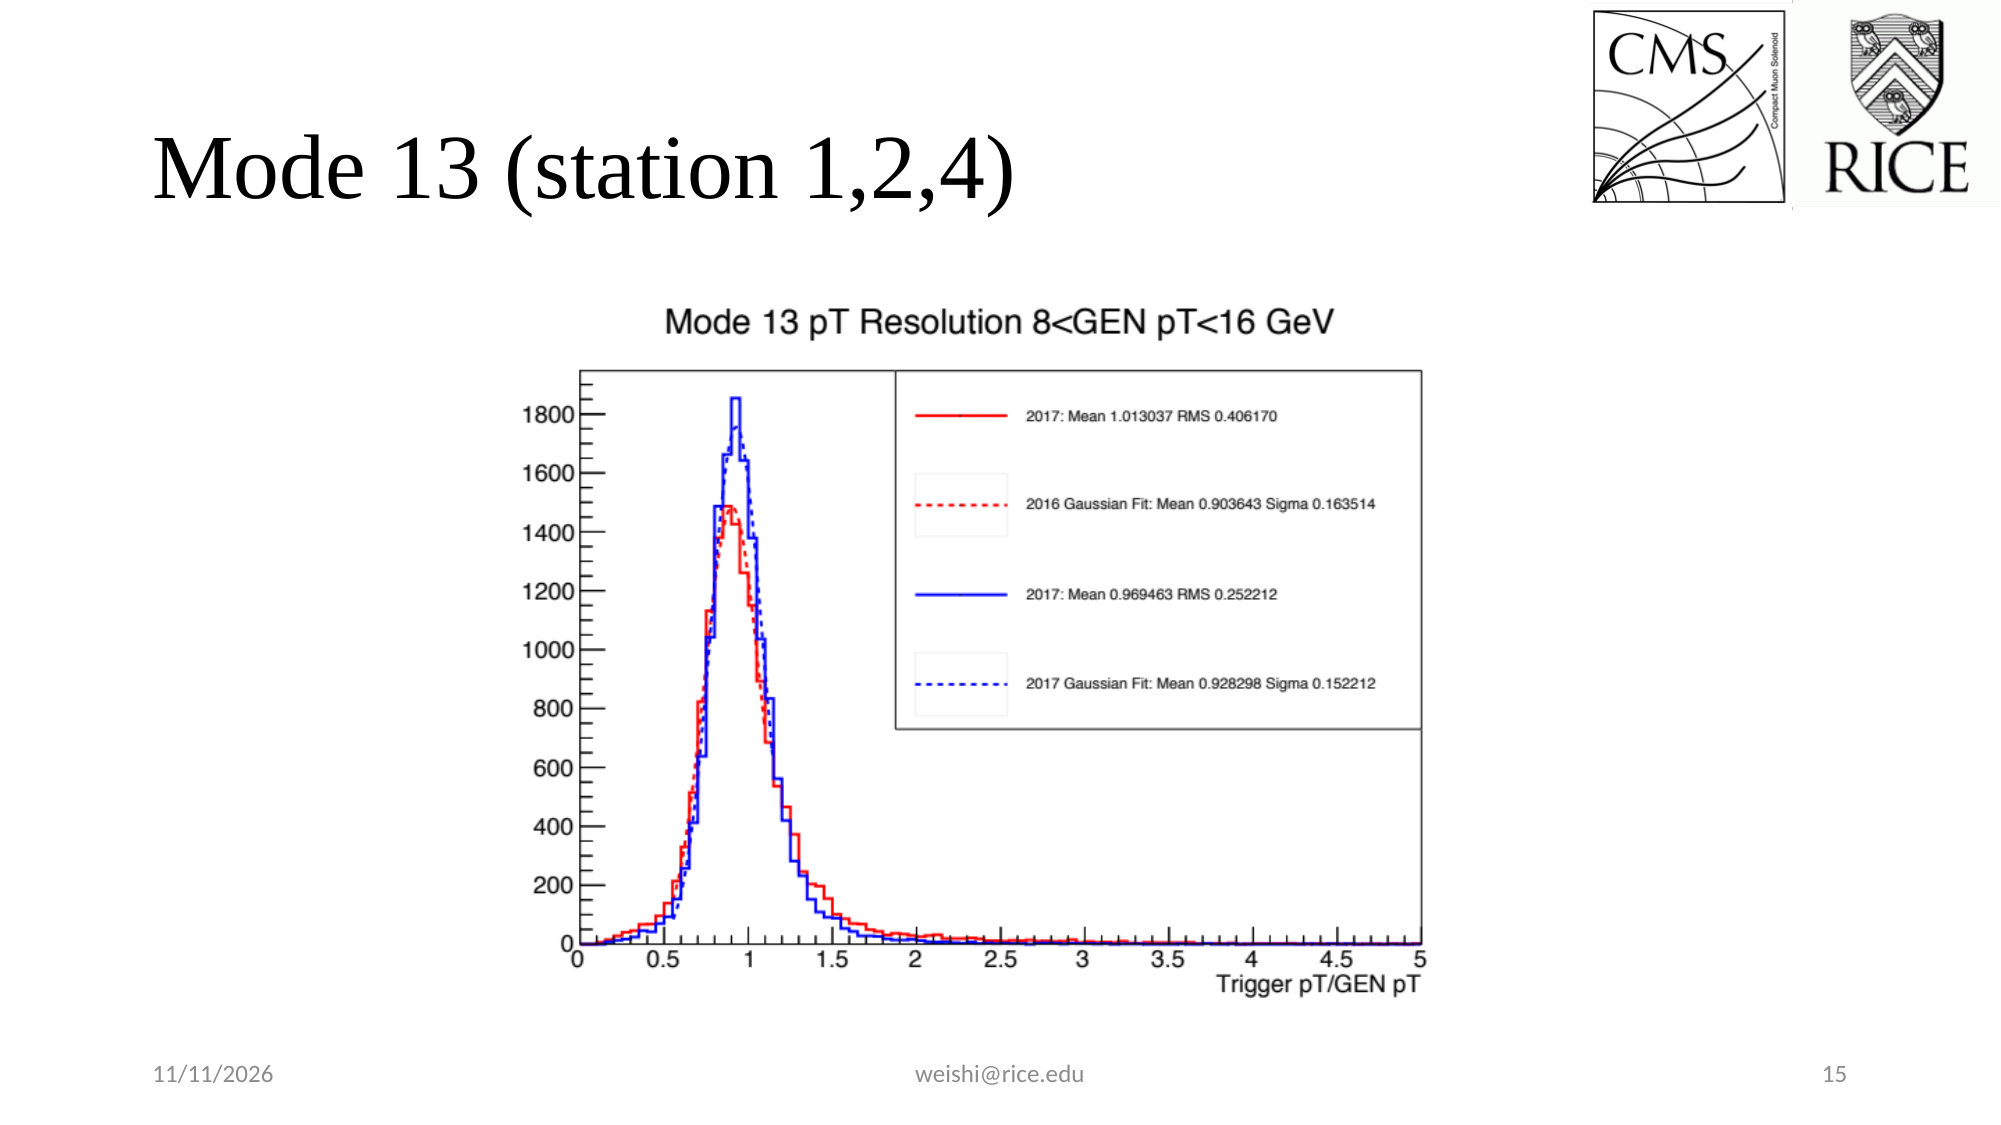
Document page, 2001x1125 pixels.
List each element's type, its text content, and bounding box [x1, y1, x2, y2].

picture [1586, 0, 2000, 210]
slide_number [137, 1042, 588, 1103]
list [475, 299, 1525, 1014]
footer weishi@rice.edu [662, 1042, 1338, 1103]
title Mode 13 (station 1,2,4) [137, 59, 1863, 278]
slide_number 15 [1412, 1042, 1863, 1103]
